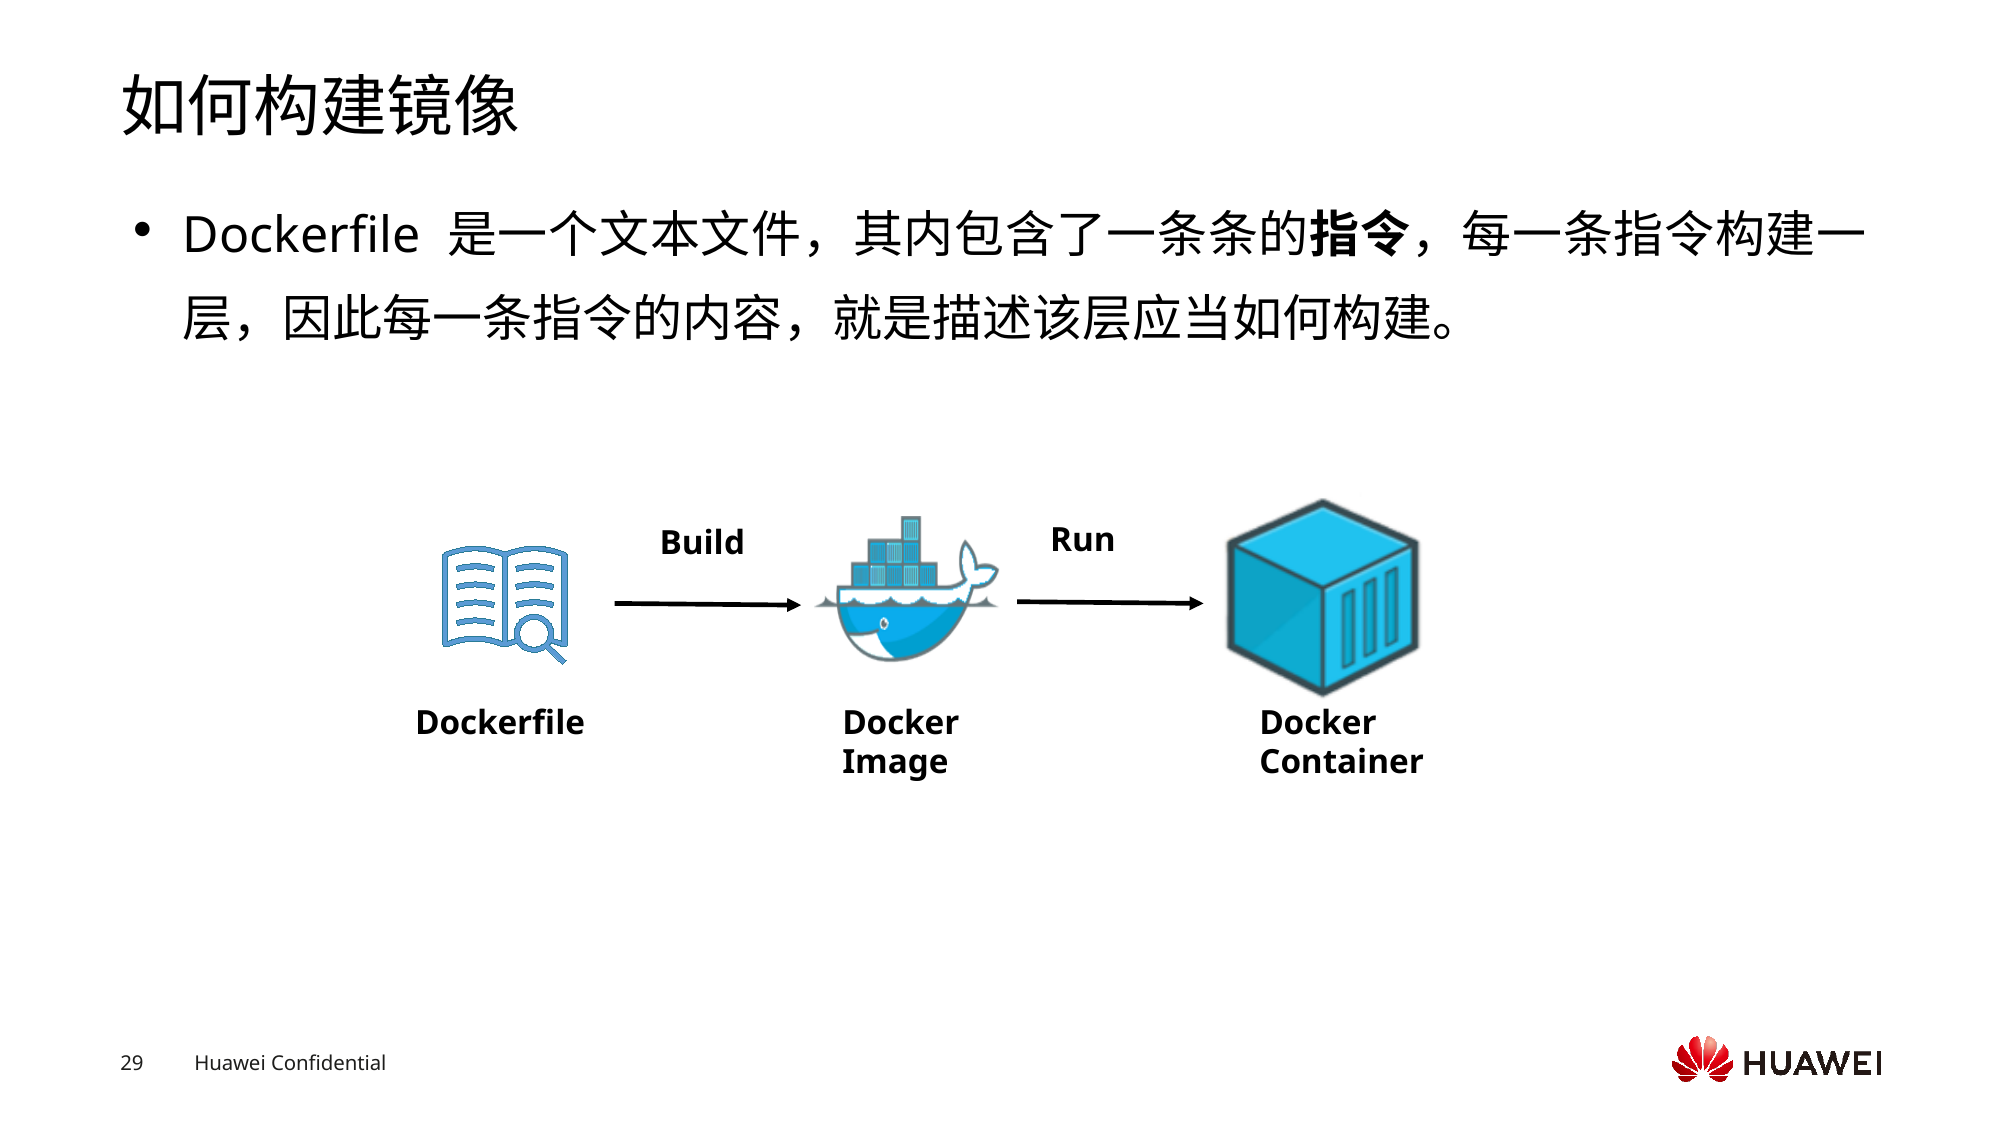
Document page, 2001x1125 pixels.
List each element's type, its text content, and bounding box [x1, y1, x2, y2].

text_box [442, 546, 568, 665]
text_box Build [644, 514, 916, 569]
text_box Docker Image [827, 693, 1099, 788]
text_box Run [1035, 510, 1173, 566]
picture [1173, 482, 1473, 705]
text_box Dockerfile [400, 693, 672, 749]
text_box Docker Container [1244, 693, 1516, 788]
list Dockerfile 是一个文本文件，其内包含了一条条的指令，每一条指令构建一层，因此每一条指令的内容，就是描述该层应当如何构建。 [119, 171, 1881, 973]
title 如何构建镜像 [120, 73, 1880, 154]
picture [814, 516, 1006, 665]
picture [1672, 1036, 1881, 1082]
